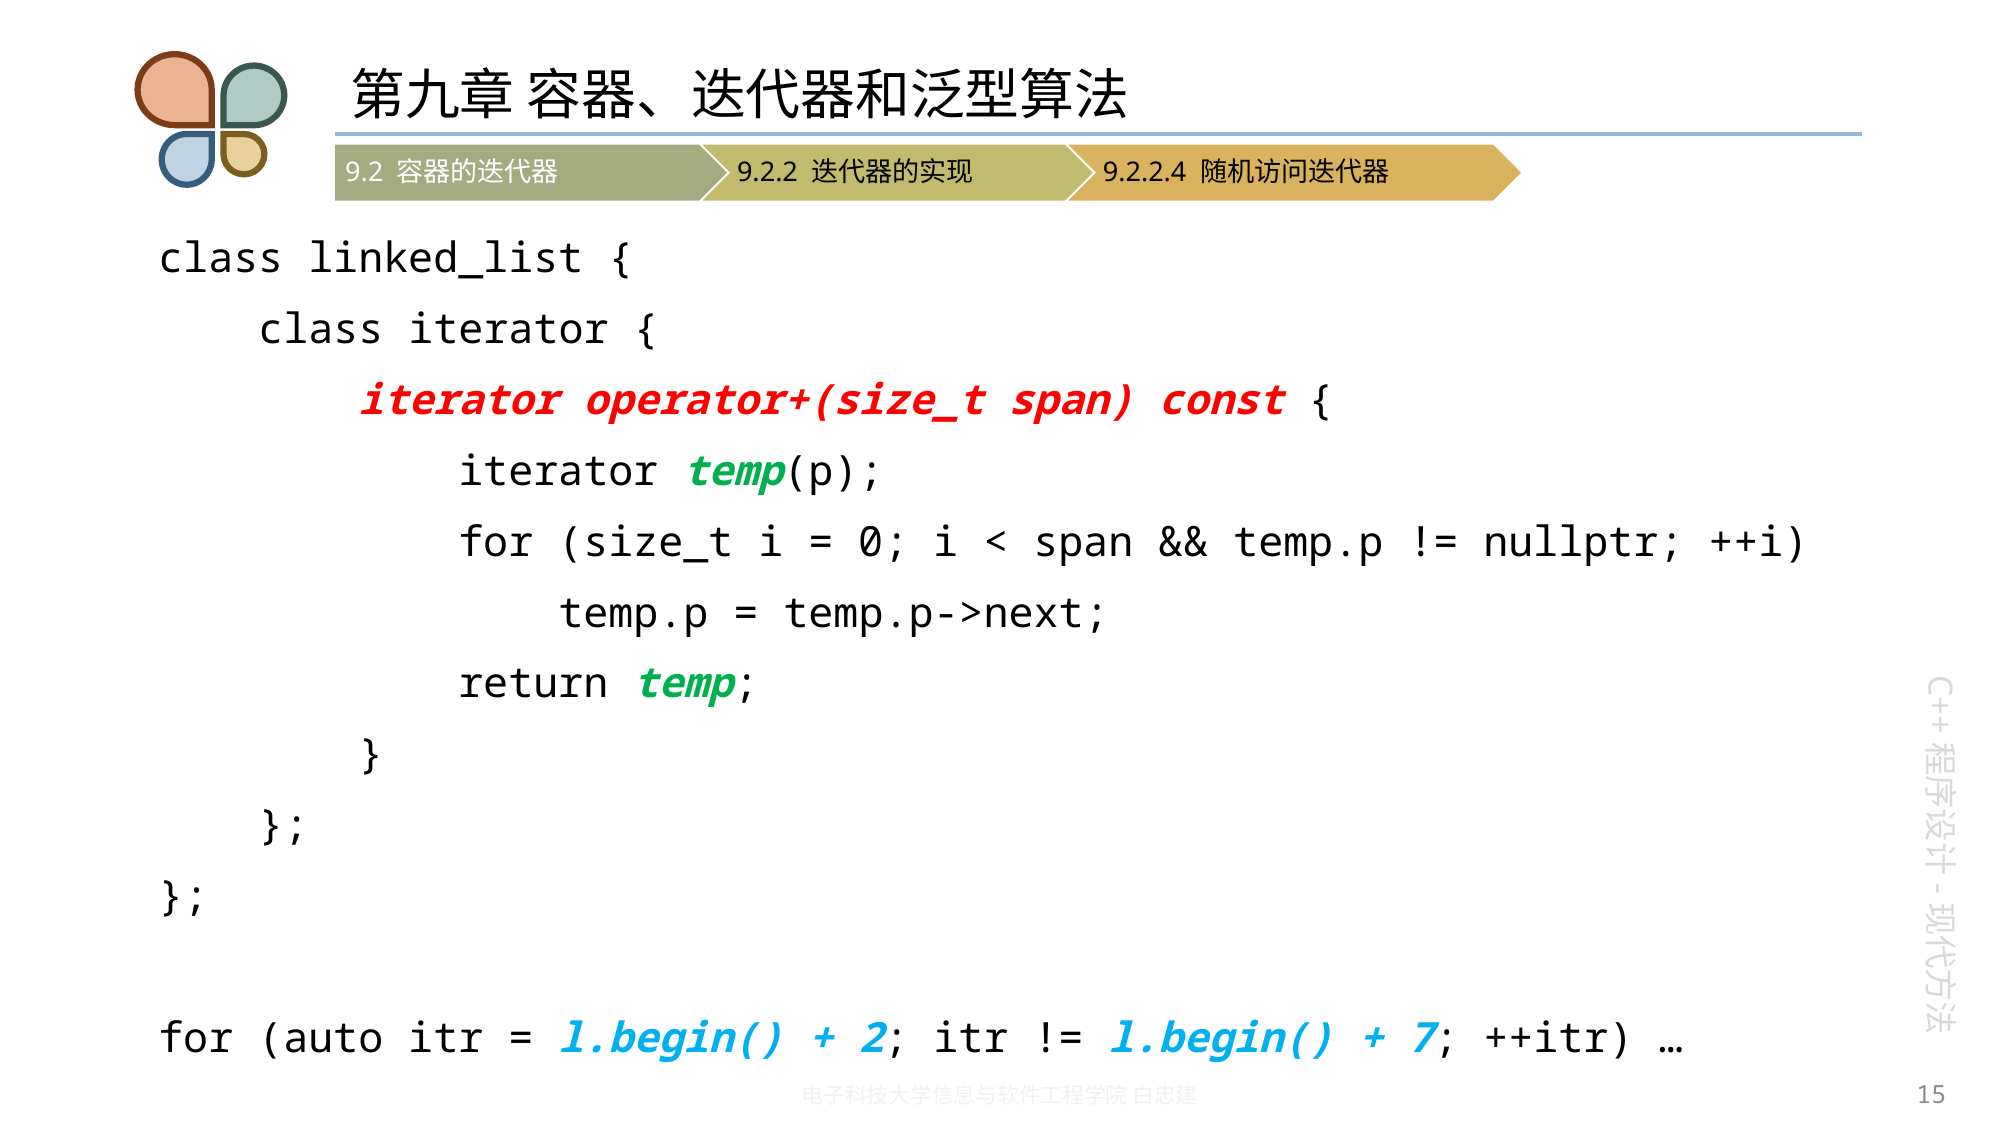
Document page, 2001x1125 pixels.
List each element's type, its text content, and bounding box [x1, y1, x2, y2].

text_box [333, 143, 1524, 202]
slide_number 15 [1862, 1065, 2000, 1125]
title 第九章 容器、迭代器和泛型算法 [335, 59, 1863, 134]
list class linked_list { class iterator { iterator operator+(size_t span) const { iterator temp(p); for (size_t i = 0; i < span && temp.p != nullptr; ++i) temp.p = temp.p->next; return temp; } }; }; for (auto itr = l.begin() + 2; itr != l.begin() + 7; ++itr) … [143, 223, 1863, 1066]
